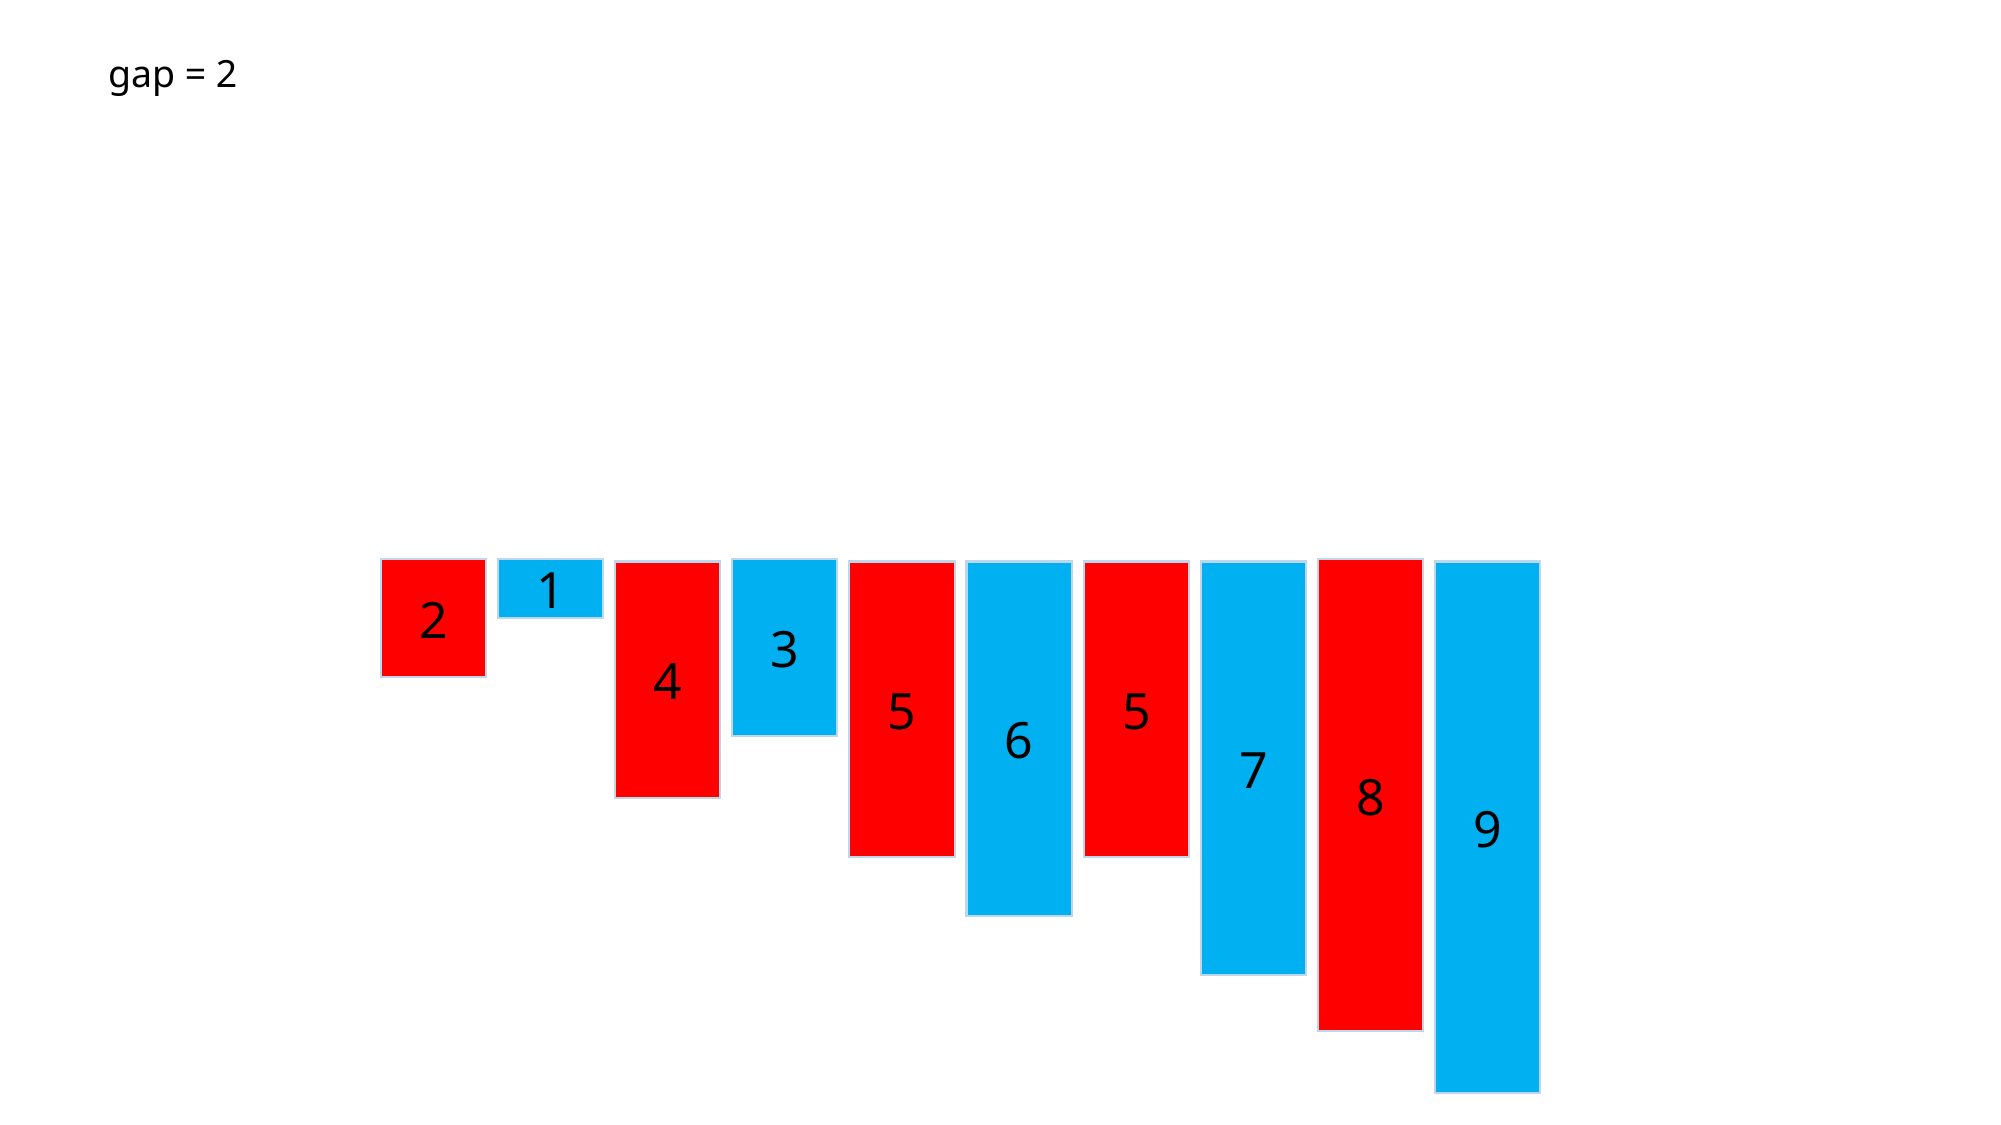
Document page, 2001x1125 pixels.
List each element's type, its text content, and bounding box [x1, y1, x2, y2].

text_box 9 [1434, 560, 1541, 1094]
text_box 6 [965, 560, 1073, 917]
text_box 5 [848, 560, 956, 858]
text_box 7 [1200, 560, 1307, 976]
text_box 1 [497, 558, 604, 619]
text_box 2 [380, 558, 487, 678]
text_box 8 [1317, 558, 1424, 1032]
text_box 3 [731, 558, 838, 737]
text_box 4 [614, 560, 721, 799]
text_box gap = 2 [93, 42, 306, 147]
text_box 5 [1083, 560, 1190, 858]
